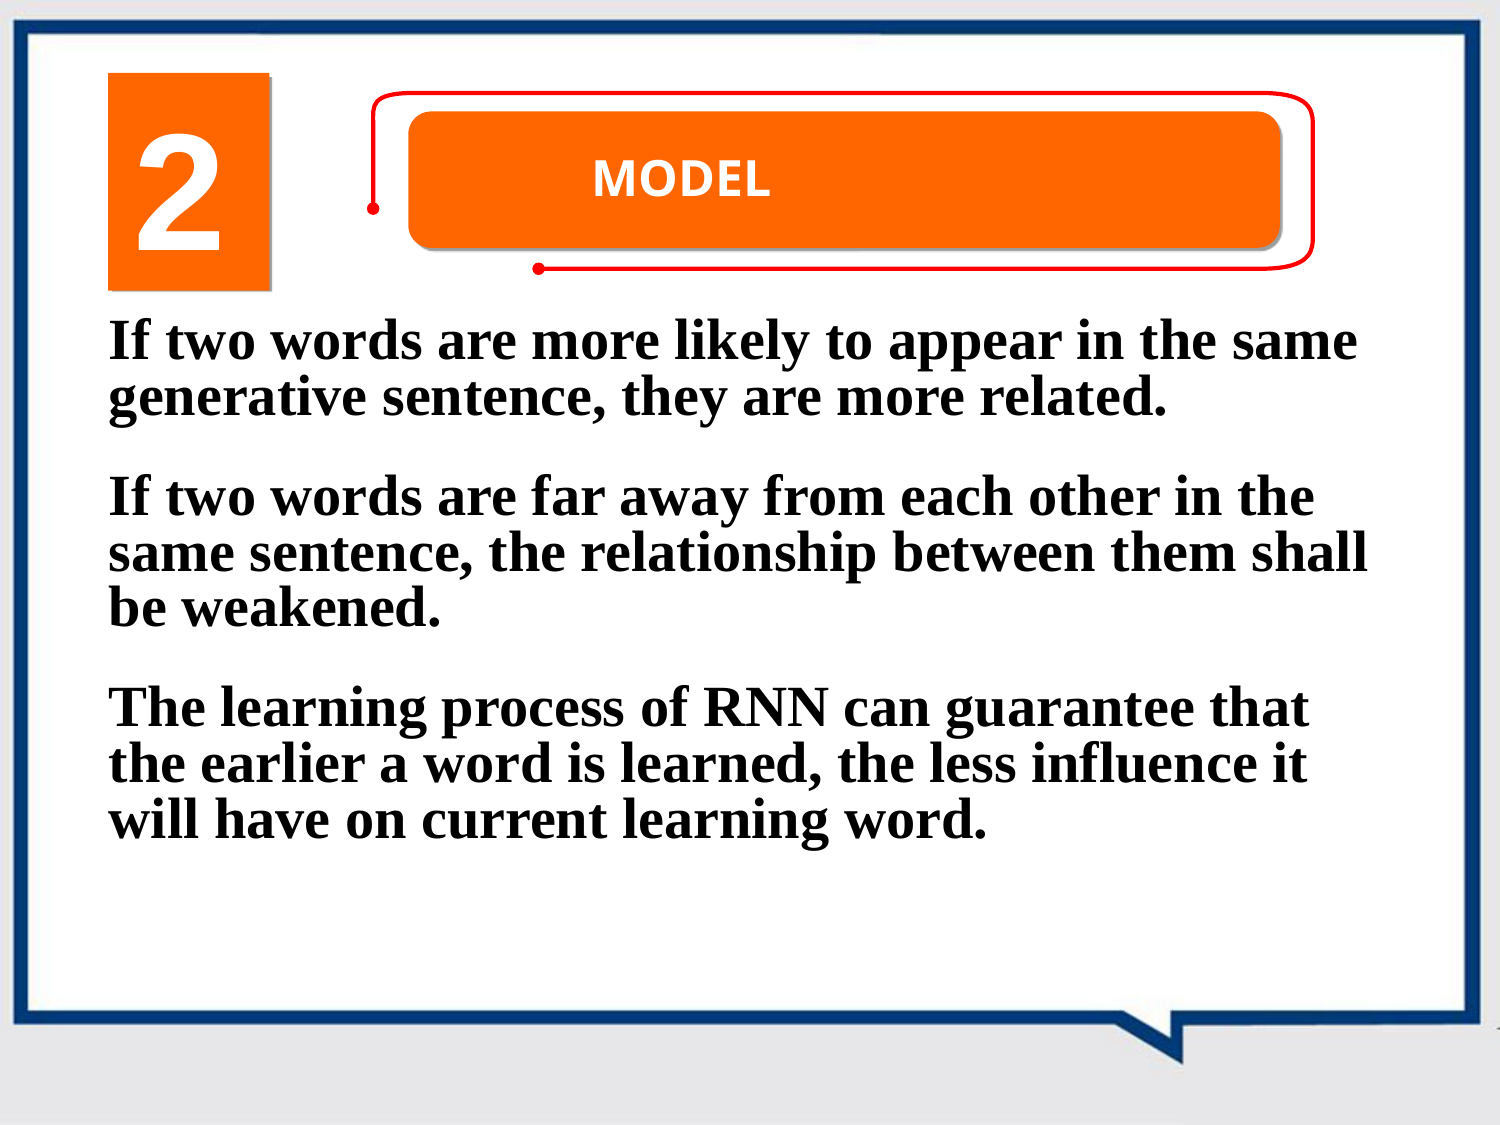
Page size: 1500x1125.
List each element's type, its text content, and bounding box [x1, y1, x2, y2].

text_box [366, 92, 1313, 275]
text_box MODEL [576, 138, 787, 214]
text_box [408, 111, 1280, 248]
text_box If two words are more likely to appear in the same generative sentence, they are more related. If two words are far away from each other in the same sentence, the relationship between them shall be weakened. The learning process of RNN can guarantee that the earlier a word is learned, the less influence it will have on current learning word. [94, 314, 1393, 850]
picture [0, 0, 1500, 1125]
text_box [108, 72, 270, 291]
text_box 2 [113, 107, 261, 290]
